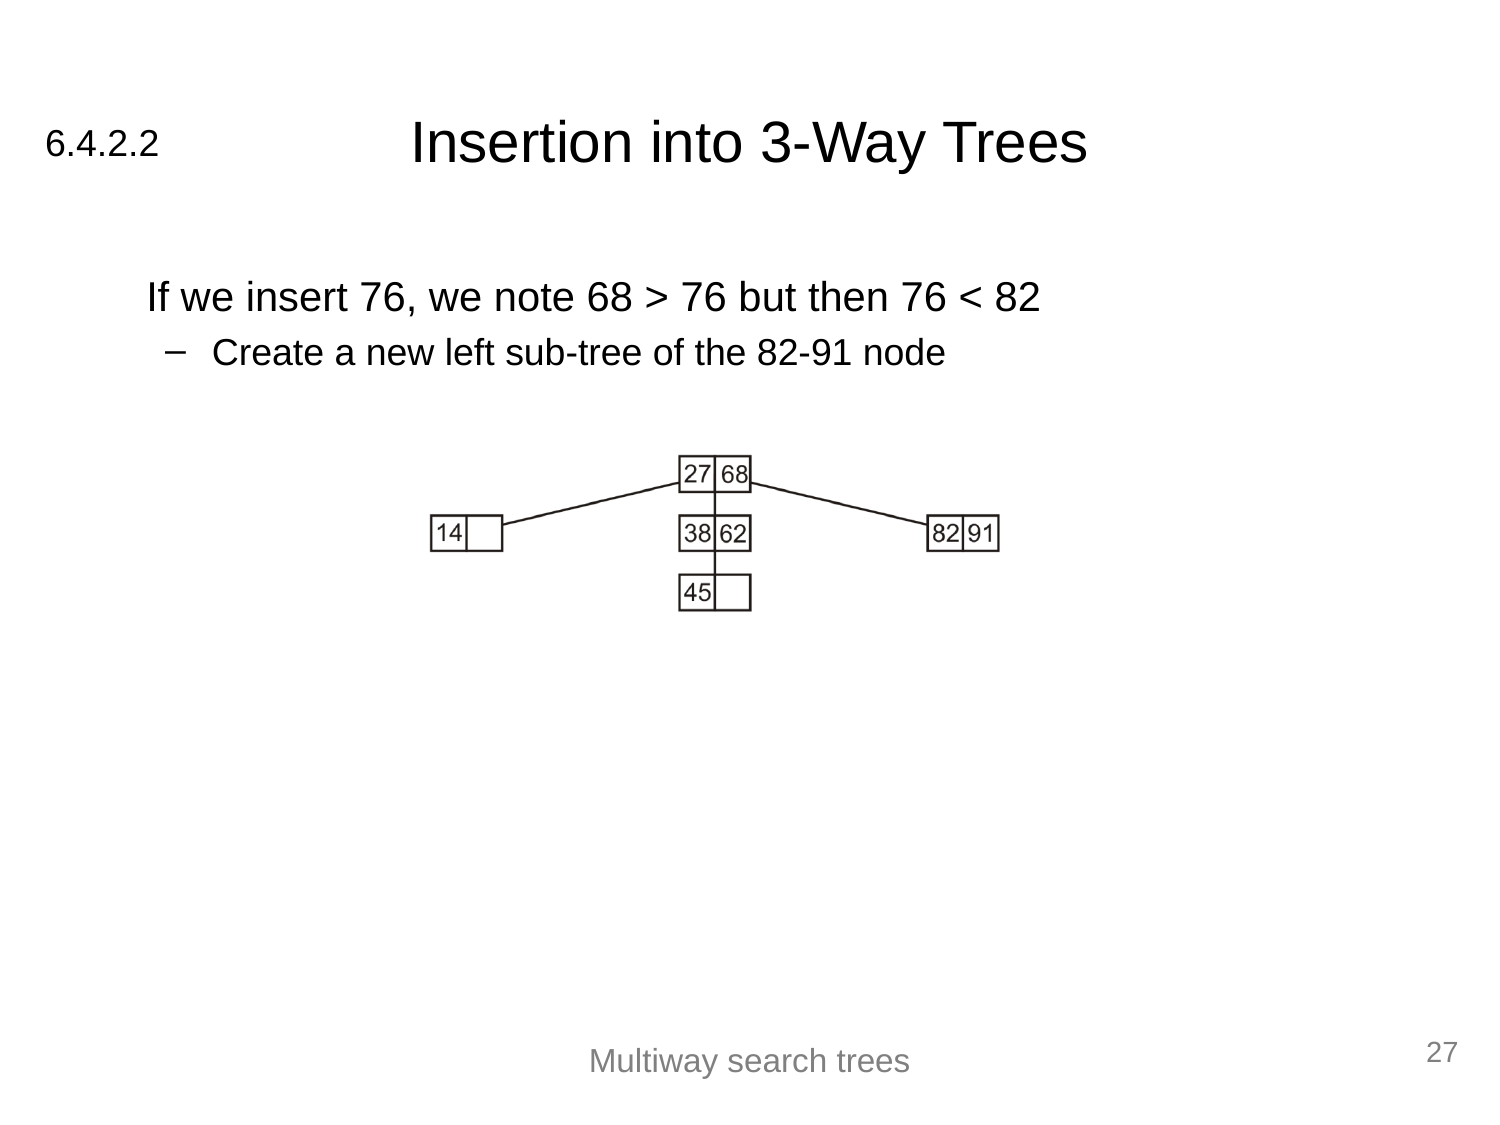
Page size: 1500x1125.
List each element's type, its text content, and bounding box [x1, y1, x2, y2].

picture [424, 449, 1075, 675]
title Insertion into 3-Way Trees [74, 44, 1426, 233]
list If we insert 76, we note 68 > 76 but then 76 < 82 Create a new left sub-tree of the 82-91 node [74, 262, 1426, 1006]
text_box 6.4.2.2 [30, 111, 175, 172]
